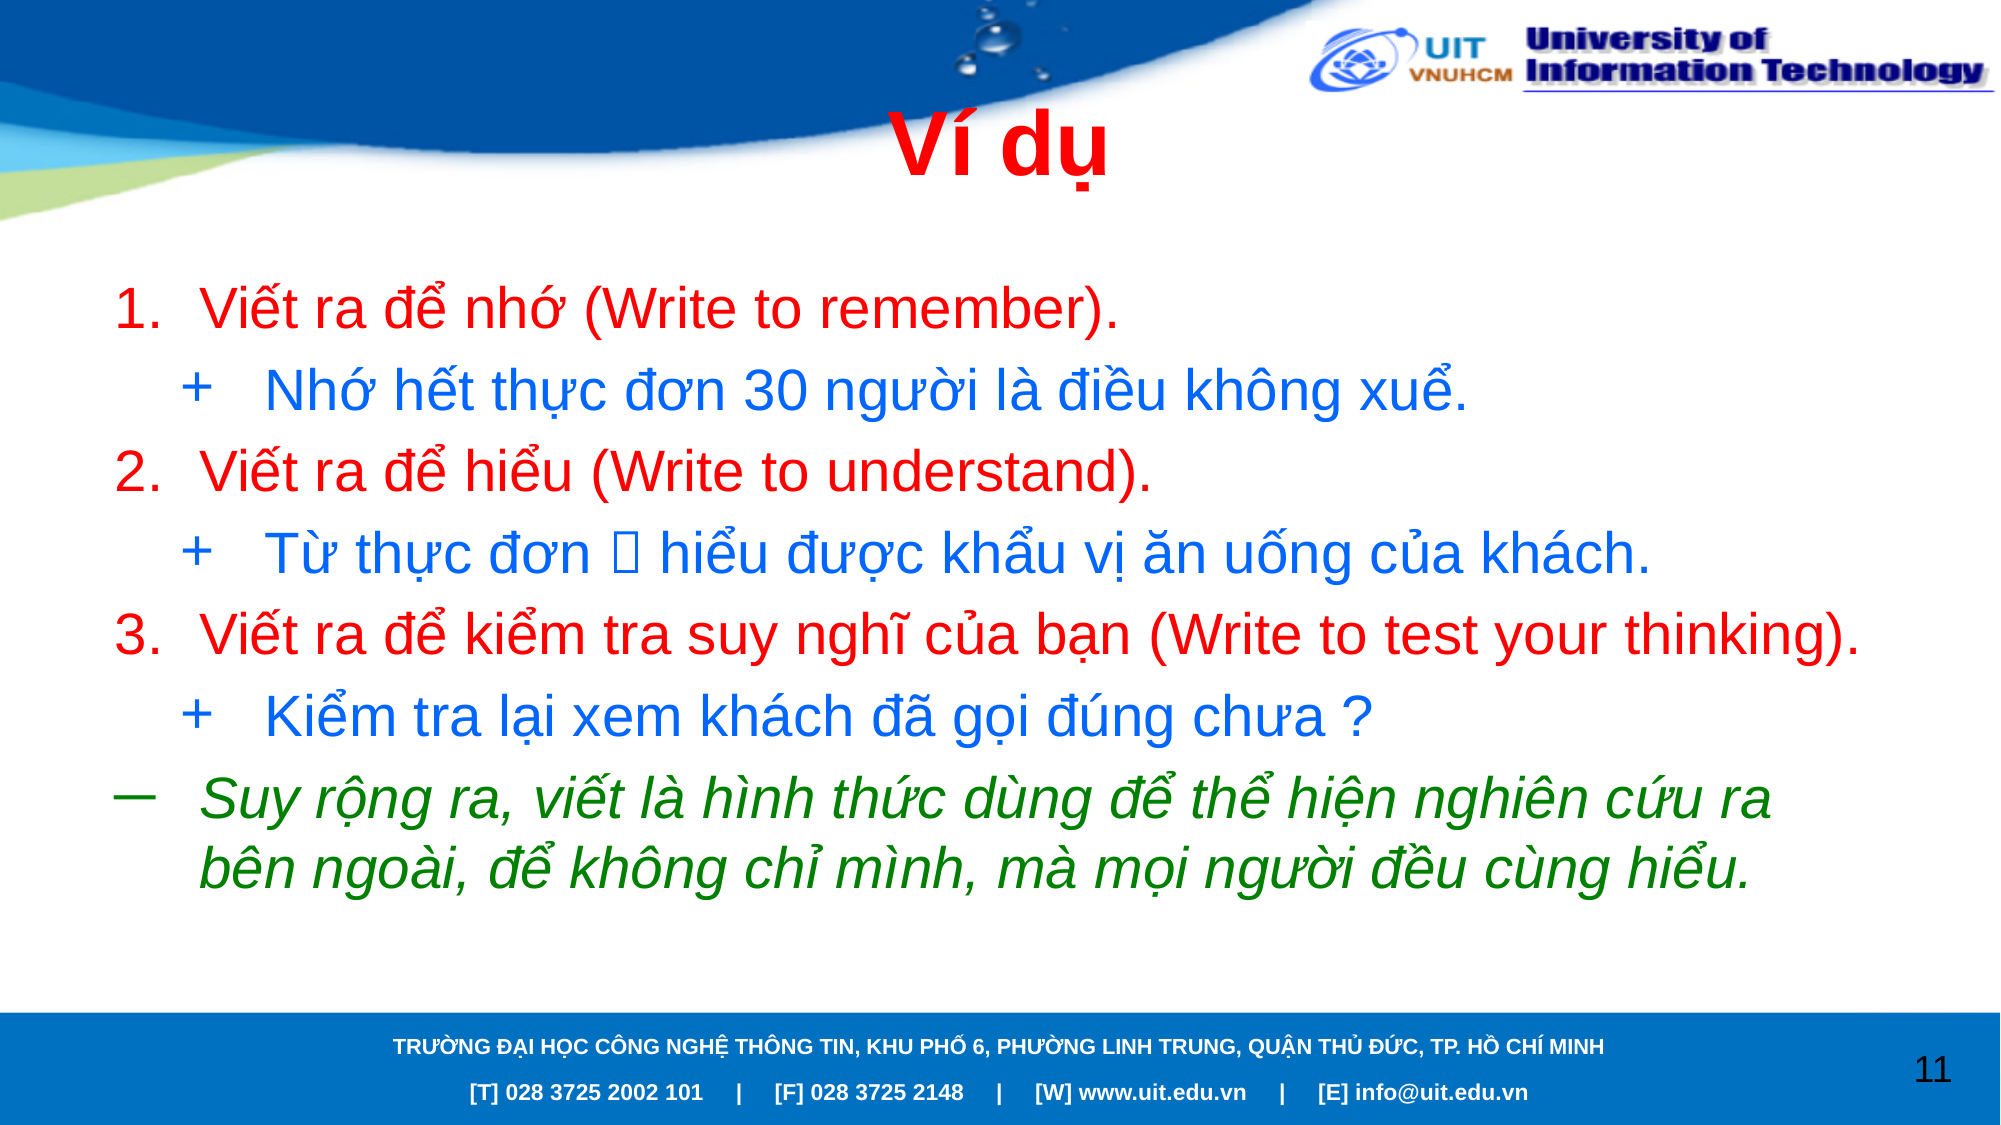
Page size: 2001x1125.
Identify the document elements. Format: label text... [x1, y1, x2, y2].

list Viết ra để nhớ (Write to remember). Nhớ hết thực đơn 30 người là điều không xuể. Viết ra để hiểu (Write to understand). Từ thực đơn  hiểu được khẩu vị ăn uống của khách. Viết ra để kiểm tra suy nghĩ của bạn (Write to test your thinking). Kiểm tra lại xem khách đã gọi đúng chưa ? Suy rộng ra, viết là hình thức dùng để thể hiện nghiên cứu ra bên ngoài, để không chỉ mình, mà mọi người đều cùng hiểu. [99, 262, 1900, 1005]
title Ví dụ [99, 45, 1900, 233]
picture [0, 0, 2001, 1125]
